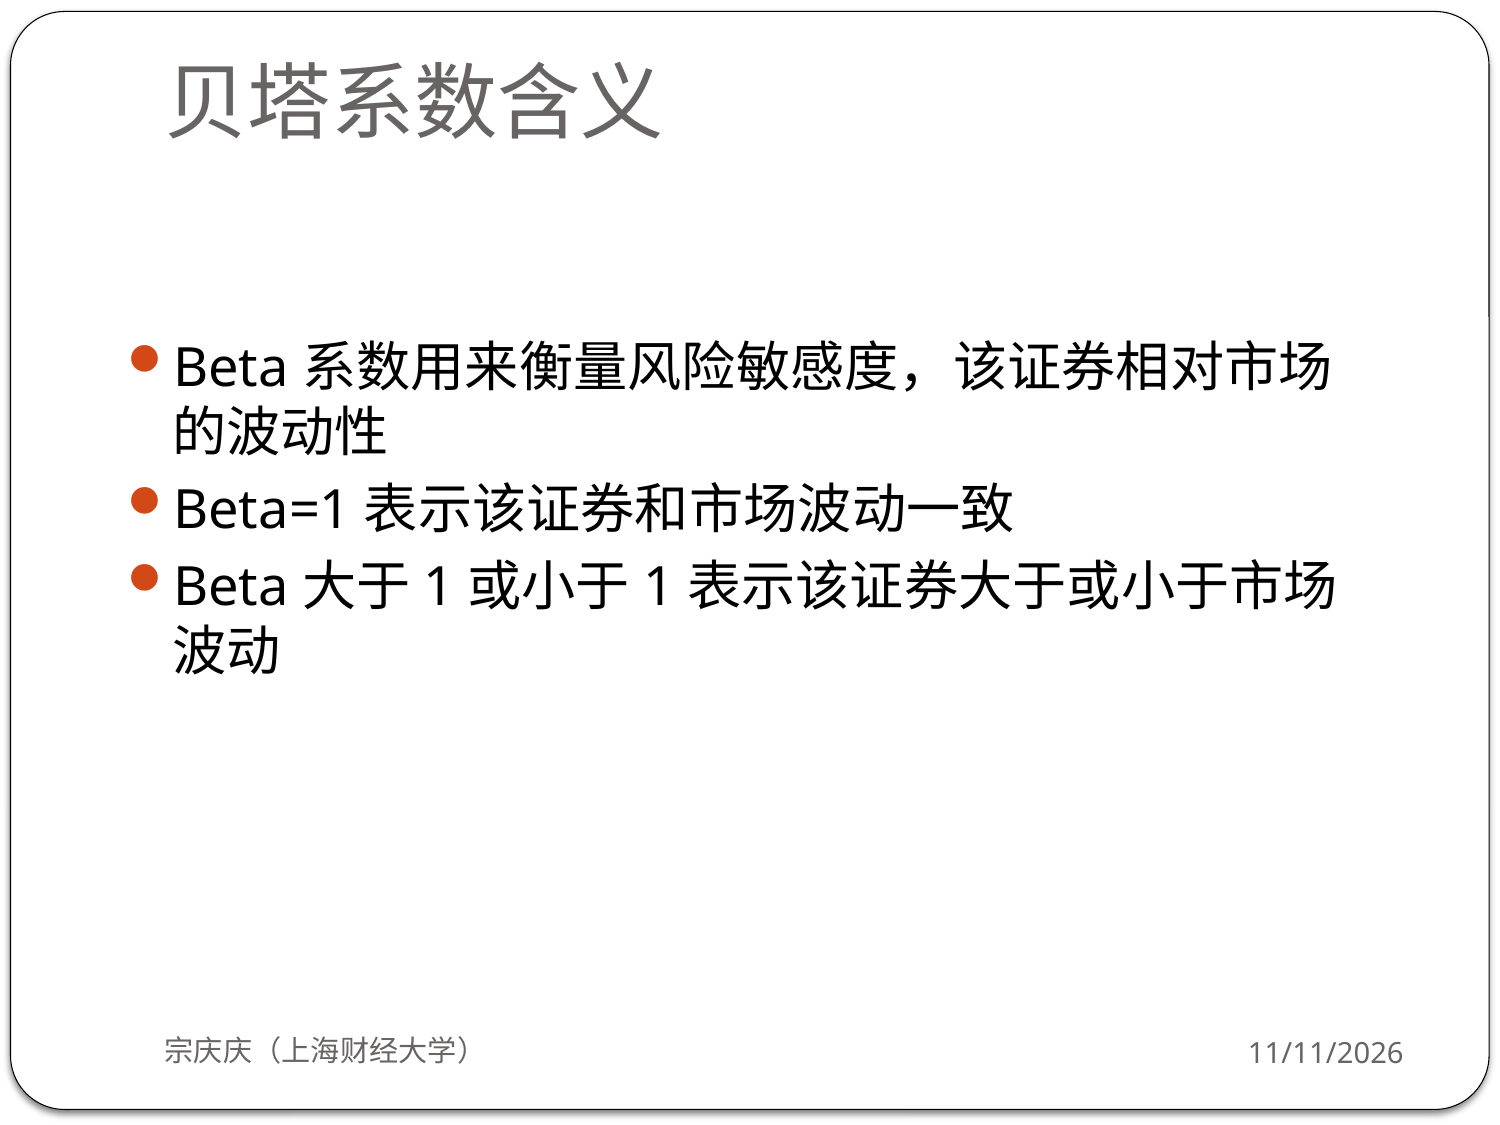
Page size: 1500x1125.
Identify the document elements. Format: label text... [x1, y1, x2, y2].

title 贝塔系数含义 [150, 35, 1425, 164]
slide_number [1012, 1015, 1419, 1094]
footer 宗庆庆（上海财经大学） [150, 1012, 800, 1088]
list Beta系数用来衡量风险敏感度，该证券相对市场的波动性 Beta=1表示该证券和市场波动一致 Beta大于1或小于1表示该证券大于或小于市场波动 [112, 324, 1388, 1067]
